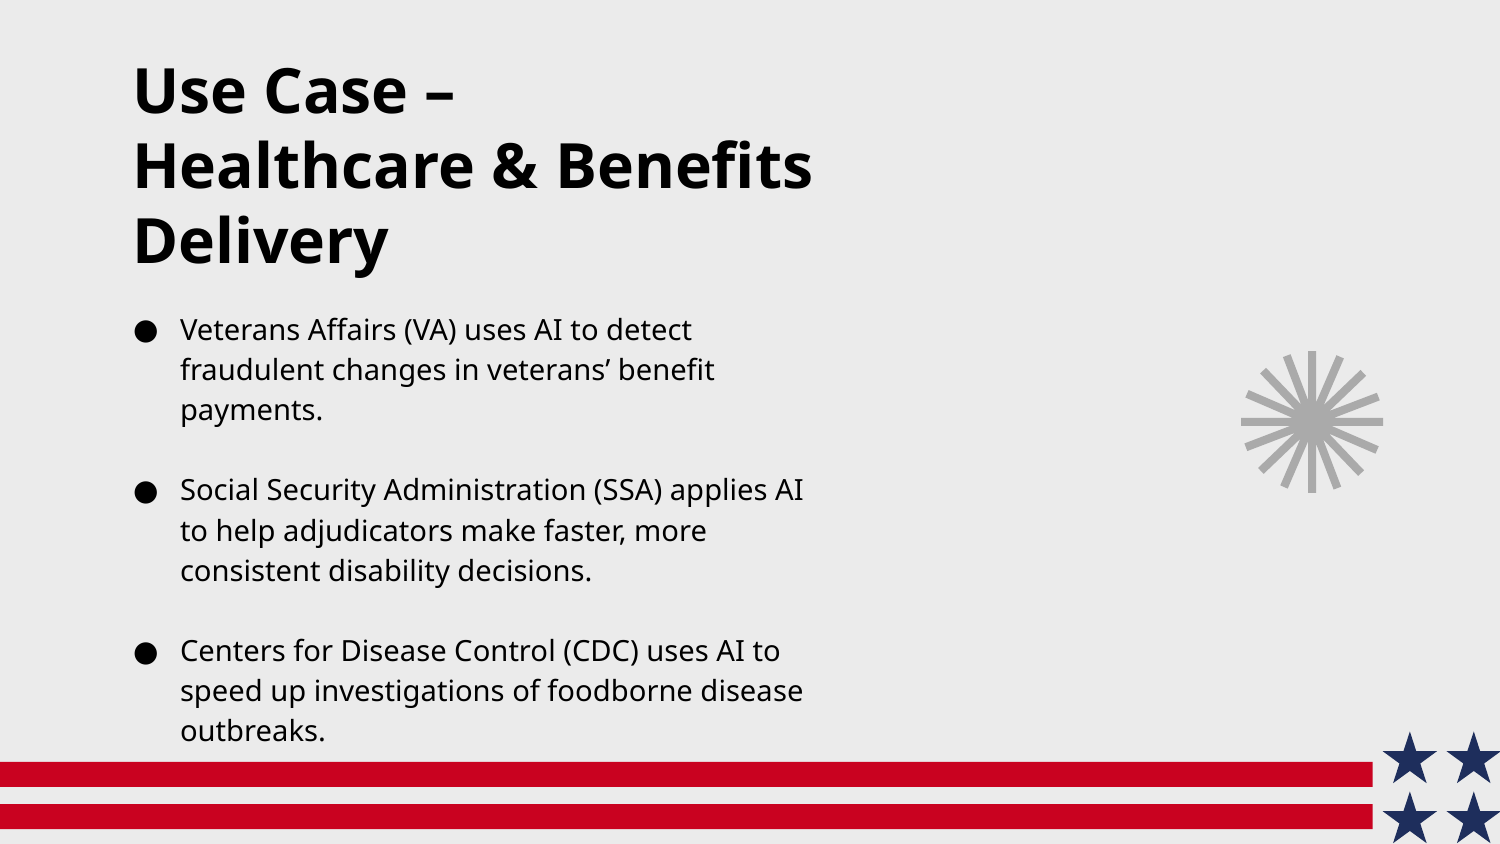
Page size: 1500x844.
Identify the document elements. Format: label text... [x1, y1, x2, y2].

subtitle Veterans Affairs (VA) uses AI to detect fraudulent changes in veterans’ benefit payments. Social Security Administration (SSA) applies AI to help adjudicators make faster, more consistent disability decisions. Centers for Disease Control (CDC) uses AI to speed up investigations of foodborne disease outbreaks. [118, 290, 832, 647]
title Use Case – Healthcare & Benefits Delivery [116, 196, 831, 291]
text_box [1241, 351, 1384, 493]
